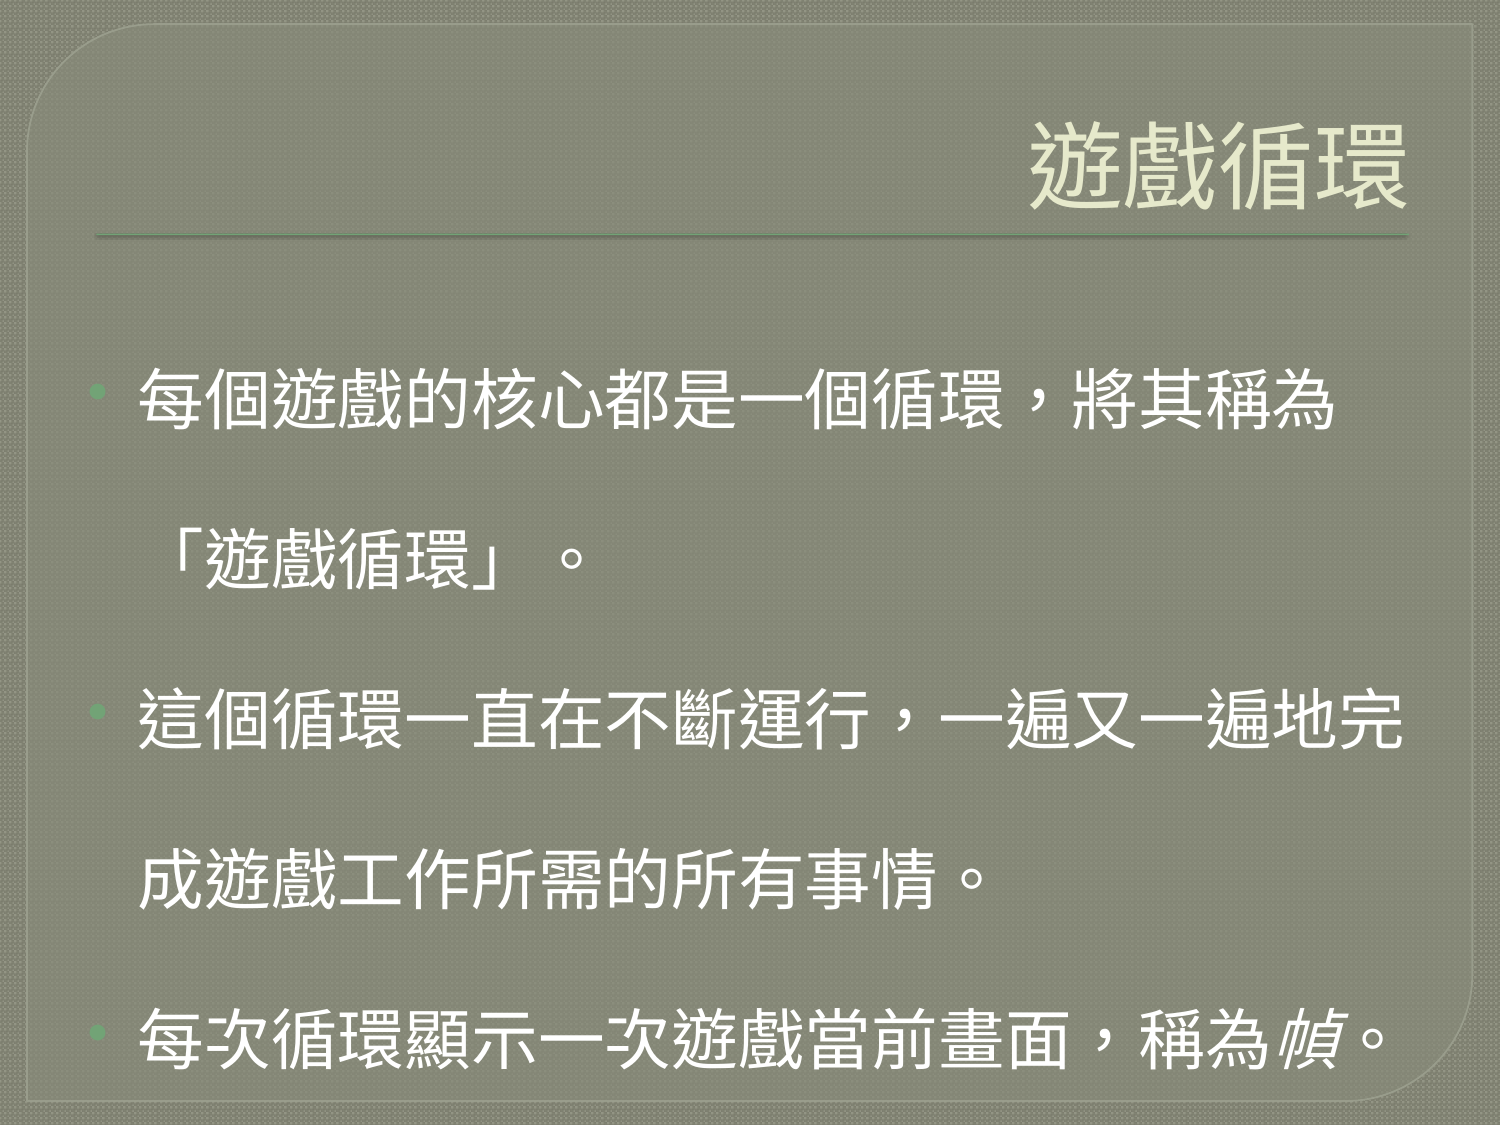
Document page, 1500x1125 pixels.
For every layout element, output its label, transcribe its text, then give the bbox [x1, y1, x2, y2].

list 每個遊戲的核心都是一個循環，將其稱為「遊戲循環」。 這個循環一直在不斷運行，一遍又一遍地完成遊戲工作所需的所有事情。 每次循環顯示一次遊戲當前畫面，稱為幀。 [75, 270, 1425, 1125]
title 遊戲循環 [75, 41, 1425, 230]
